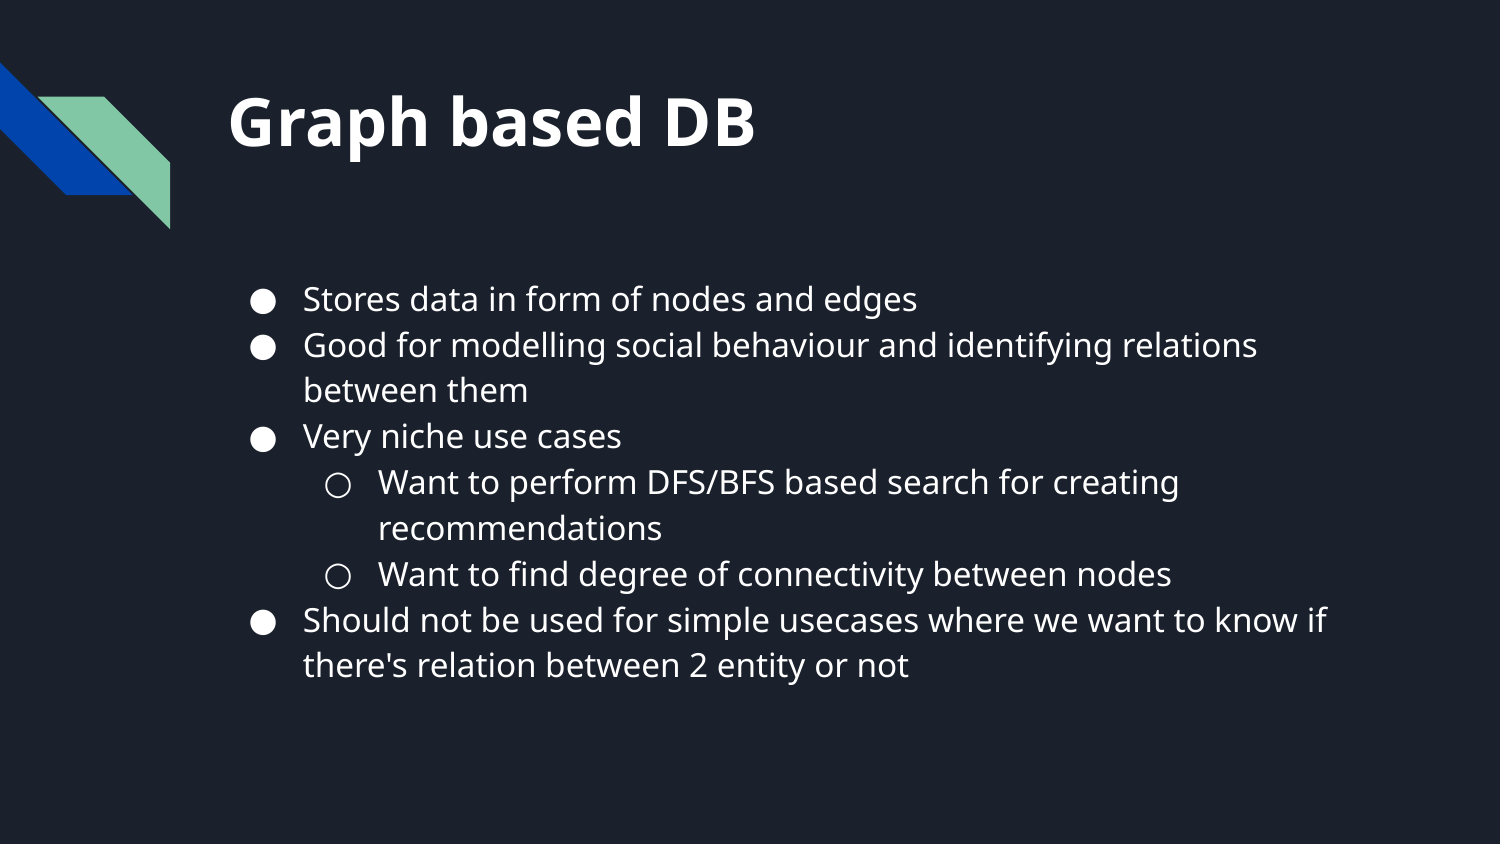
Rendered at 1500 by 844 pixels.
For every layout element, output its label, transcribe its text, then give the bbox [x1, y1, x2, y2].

list Stores data in form of nodes and edges Good for modelling social behaviour and identifying relations between them Very niche use cases Want to perform DFS/BFS based search for creating recommendations Want to find degree of connectivity between nodes Should not be used for simple usecases where we want to know if there's relation between 2 entity or not [212, 257, 1368, 809]
title Graph based DB [212, 64, 1368, 215]
